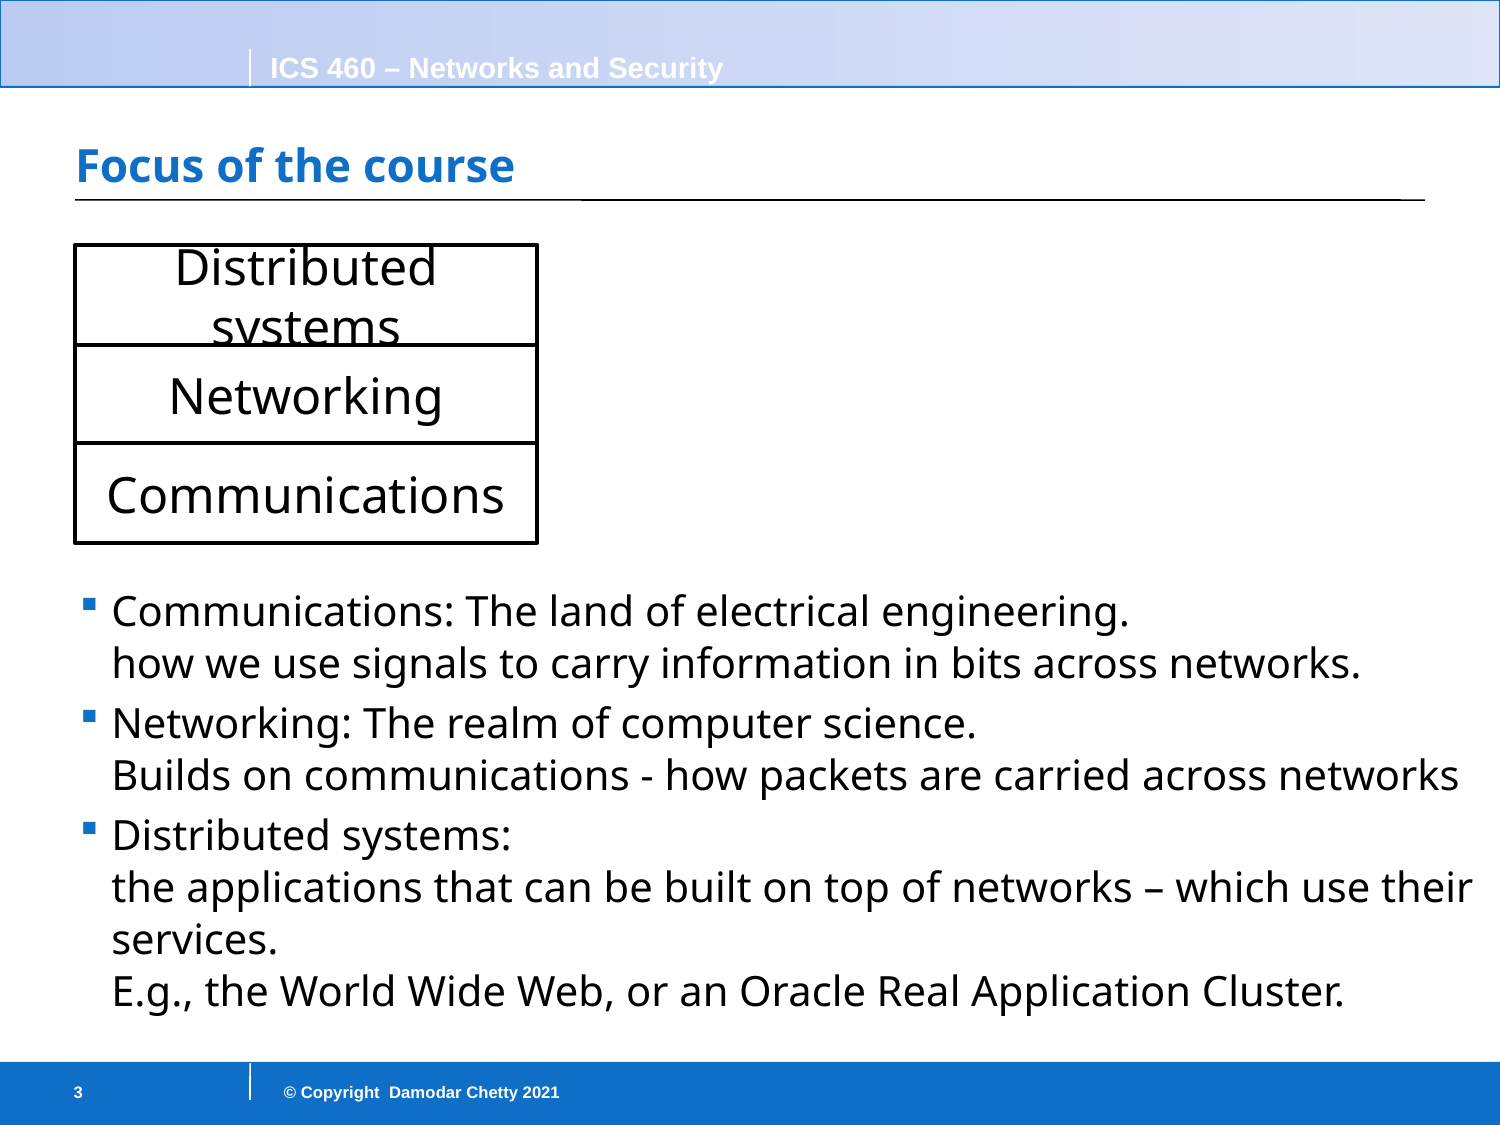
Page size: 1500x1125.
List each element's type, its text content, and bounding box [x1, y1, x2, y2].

title Focus of the course [74, 90, 1426, 200]
slide_number 3 [49, 1070, 251, 1125]
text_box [74, 244, 538, 544]
list Communications: The land of electrical engineering. how we use signals to carry information in bits across networks. Networking: The realm of computer science. Builds on communications - how packets are carried across networks Distributed systems: the applications that can be built on top of networks – which use their services. E.g., the World Wide Web, or an Oracle Real Application Cluster. [70, 573, 1490, 1027]
